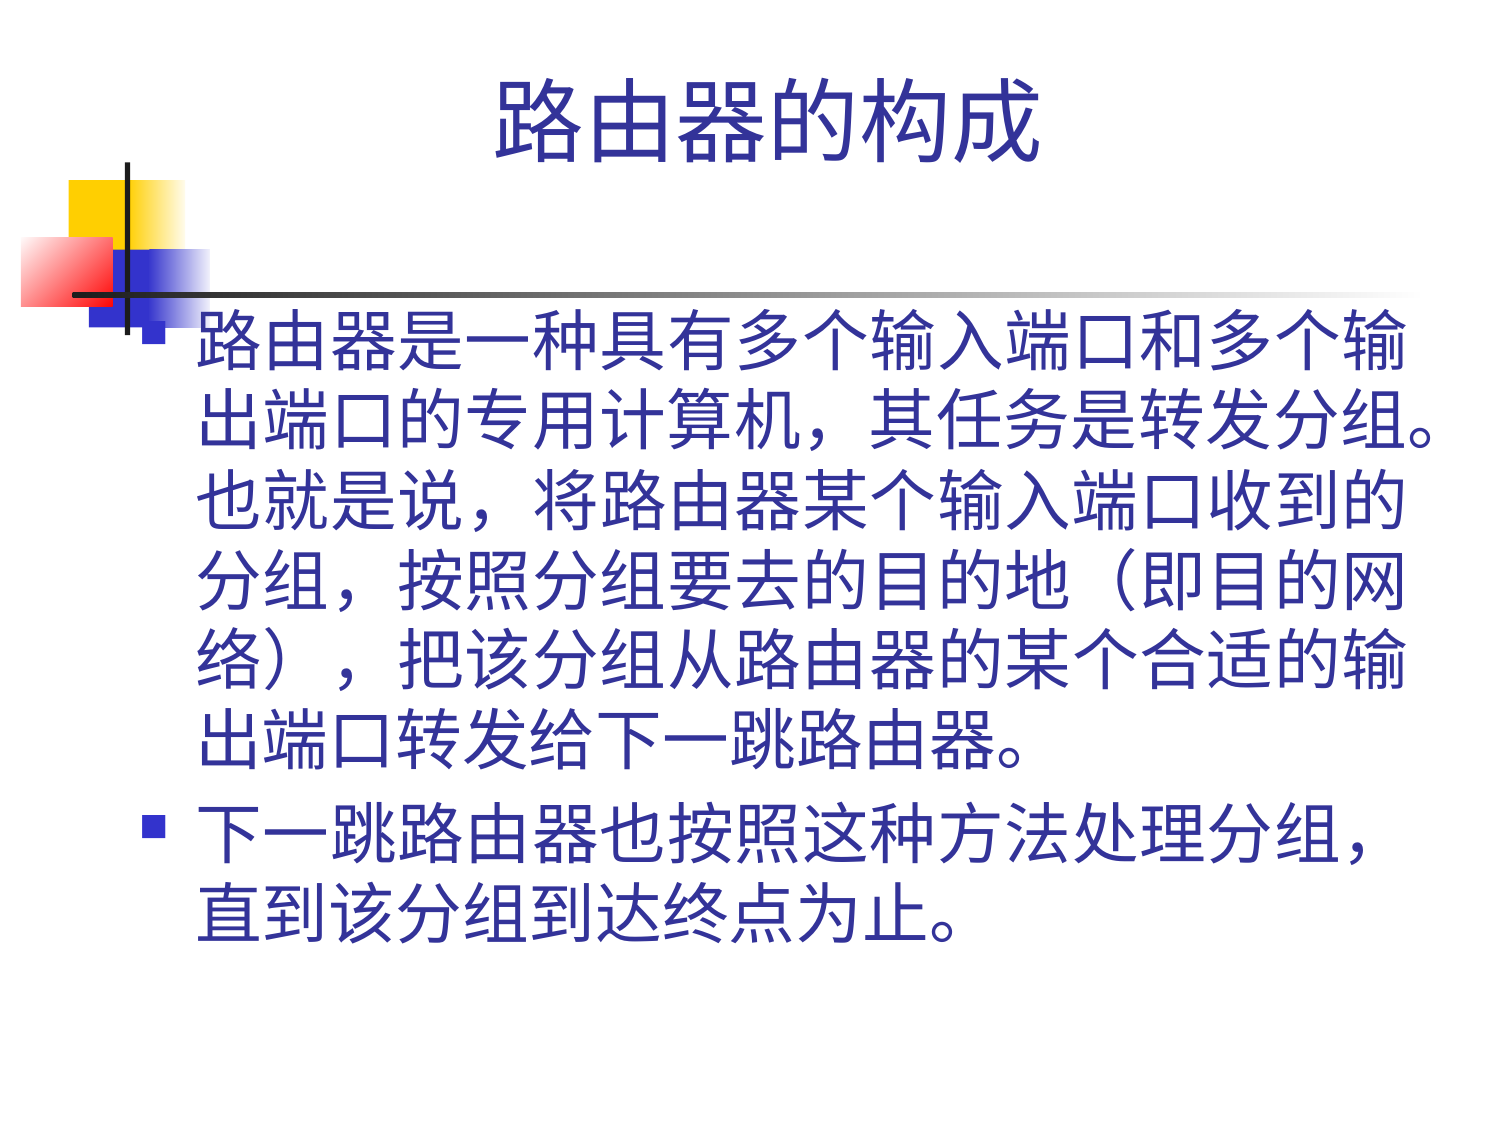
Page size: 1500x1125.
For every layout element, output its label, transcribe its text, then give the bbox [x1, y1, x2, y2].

title 路由器的构成 [147, 54, 1388, 290]
list 路由器是一种具有多个输入端口和多个输出端口的专用计算机，其任务是转发分组。也就是说，将路由器某个输入端口收到的分组，按照分组要去的目的地（即目的网络），把该分组从路由器的某个合适的输出端口转发给下一跳路由器。 下一跳路由器也按照这种方法处理分组，直到该分组到达终点为止。 [123, 290, 1424, 1085]
